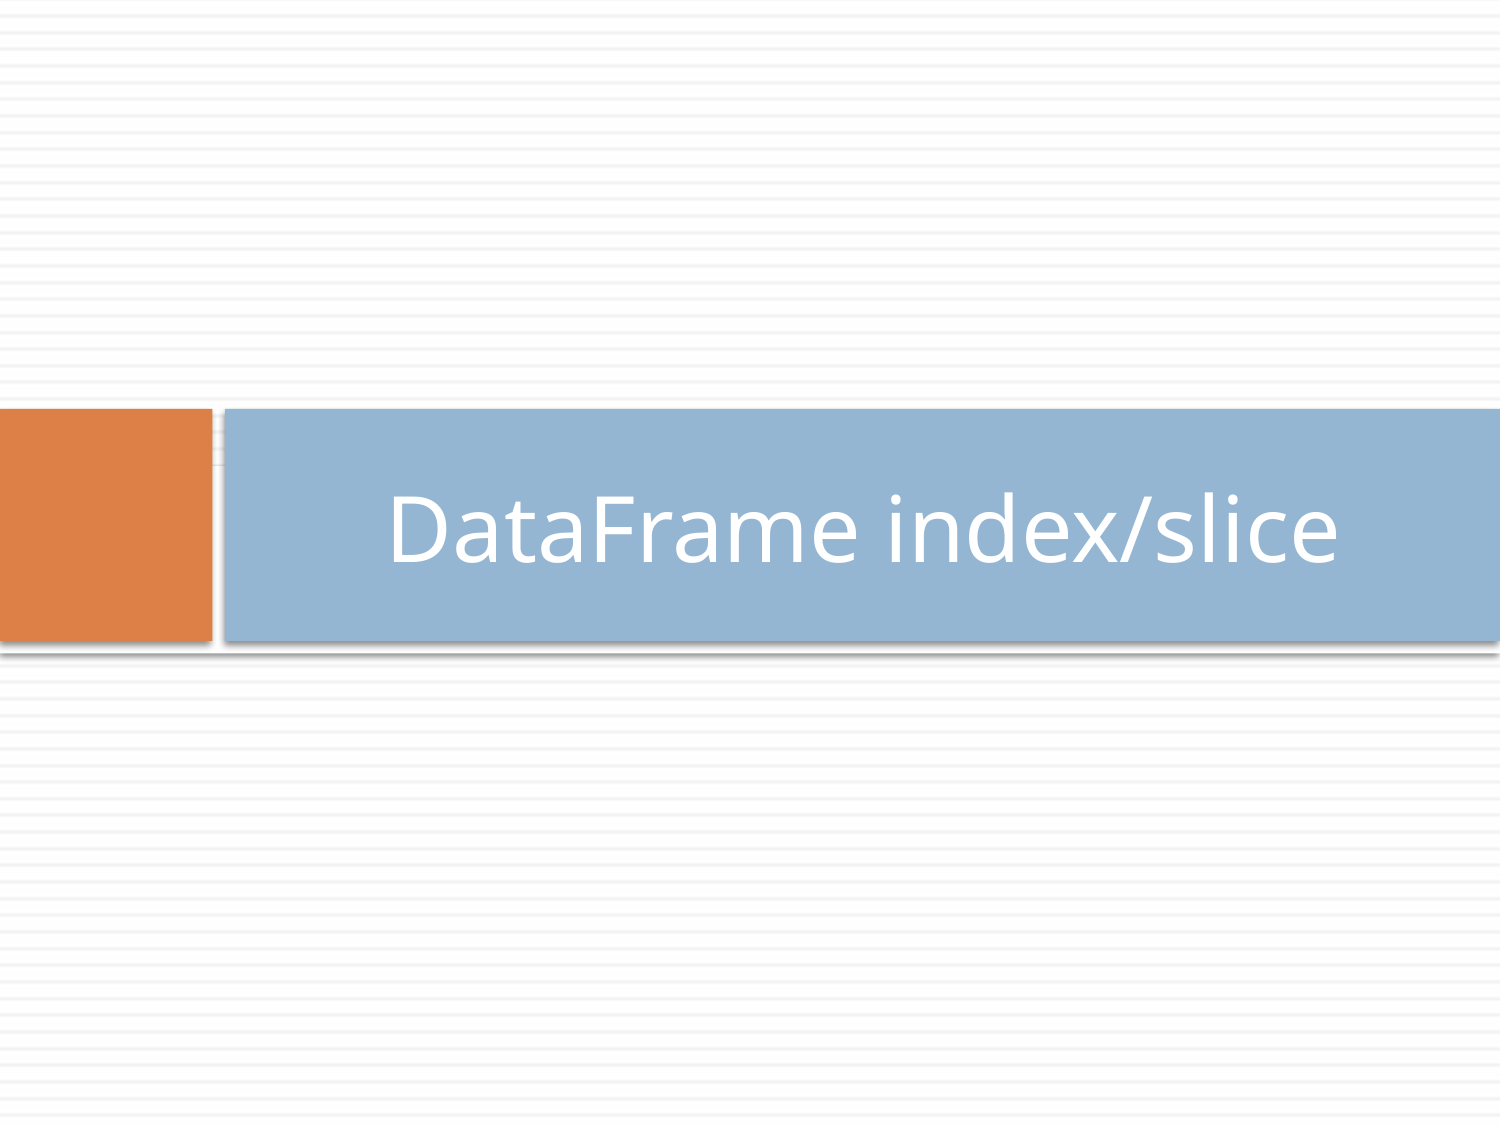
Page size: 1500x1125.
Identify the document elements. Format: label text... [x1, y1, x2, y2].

title DataFrame index/slice [238, 444, 1489, 607]
